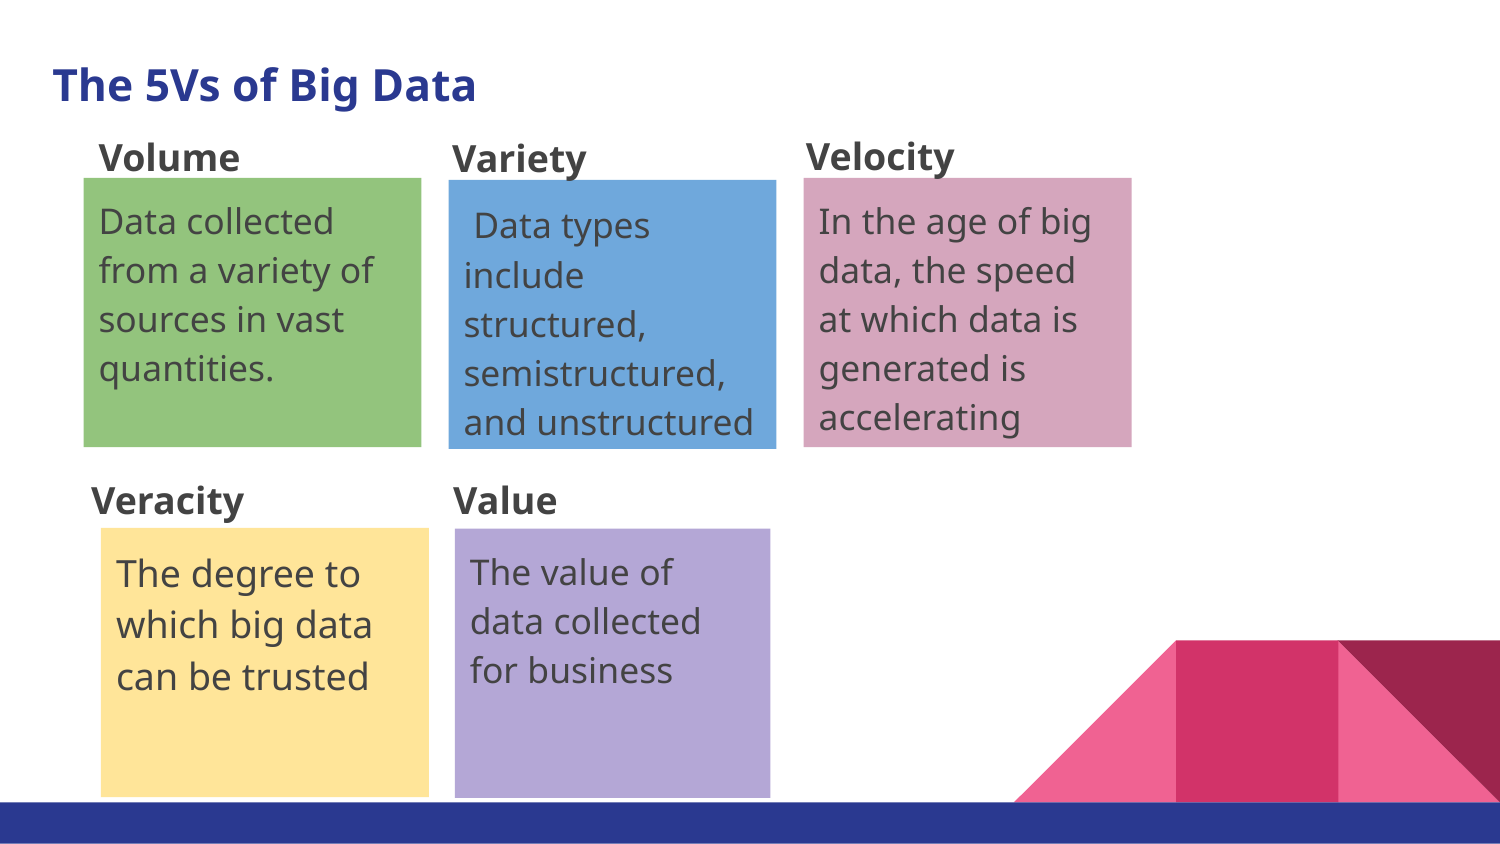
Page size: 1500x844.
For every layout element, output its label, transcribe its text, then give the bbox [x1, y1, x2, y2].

text_box In the age of big data, the speed at which data is generated is accelerating [803, 177, 1132, 448]
text_box Veracity [76, 455, 311, 513]
text_box Velocity [790, 111, 1026, 170]
text_box The value of data collected for business [454, 528, 771, 798]
text_box Data collected from a variety of sources in vast quantities. [83, 177, 422, 448]
text_box Volume [83, 112, 318, 171]
text_box The degree to which big data can be trusted [100, 527, 429, 798]
text_box Data types include structured, semistructured, and unstructured [448, 179, 777, 449]
text_box Value [438, 455, 673, 513]
text_box Variety [437, 113, 672, 172]
title The 5Vs of Big Data [37, 29, 1435, 130]
